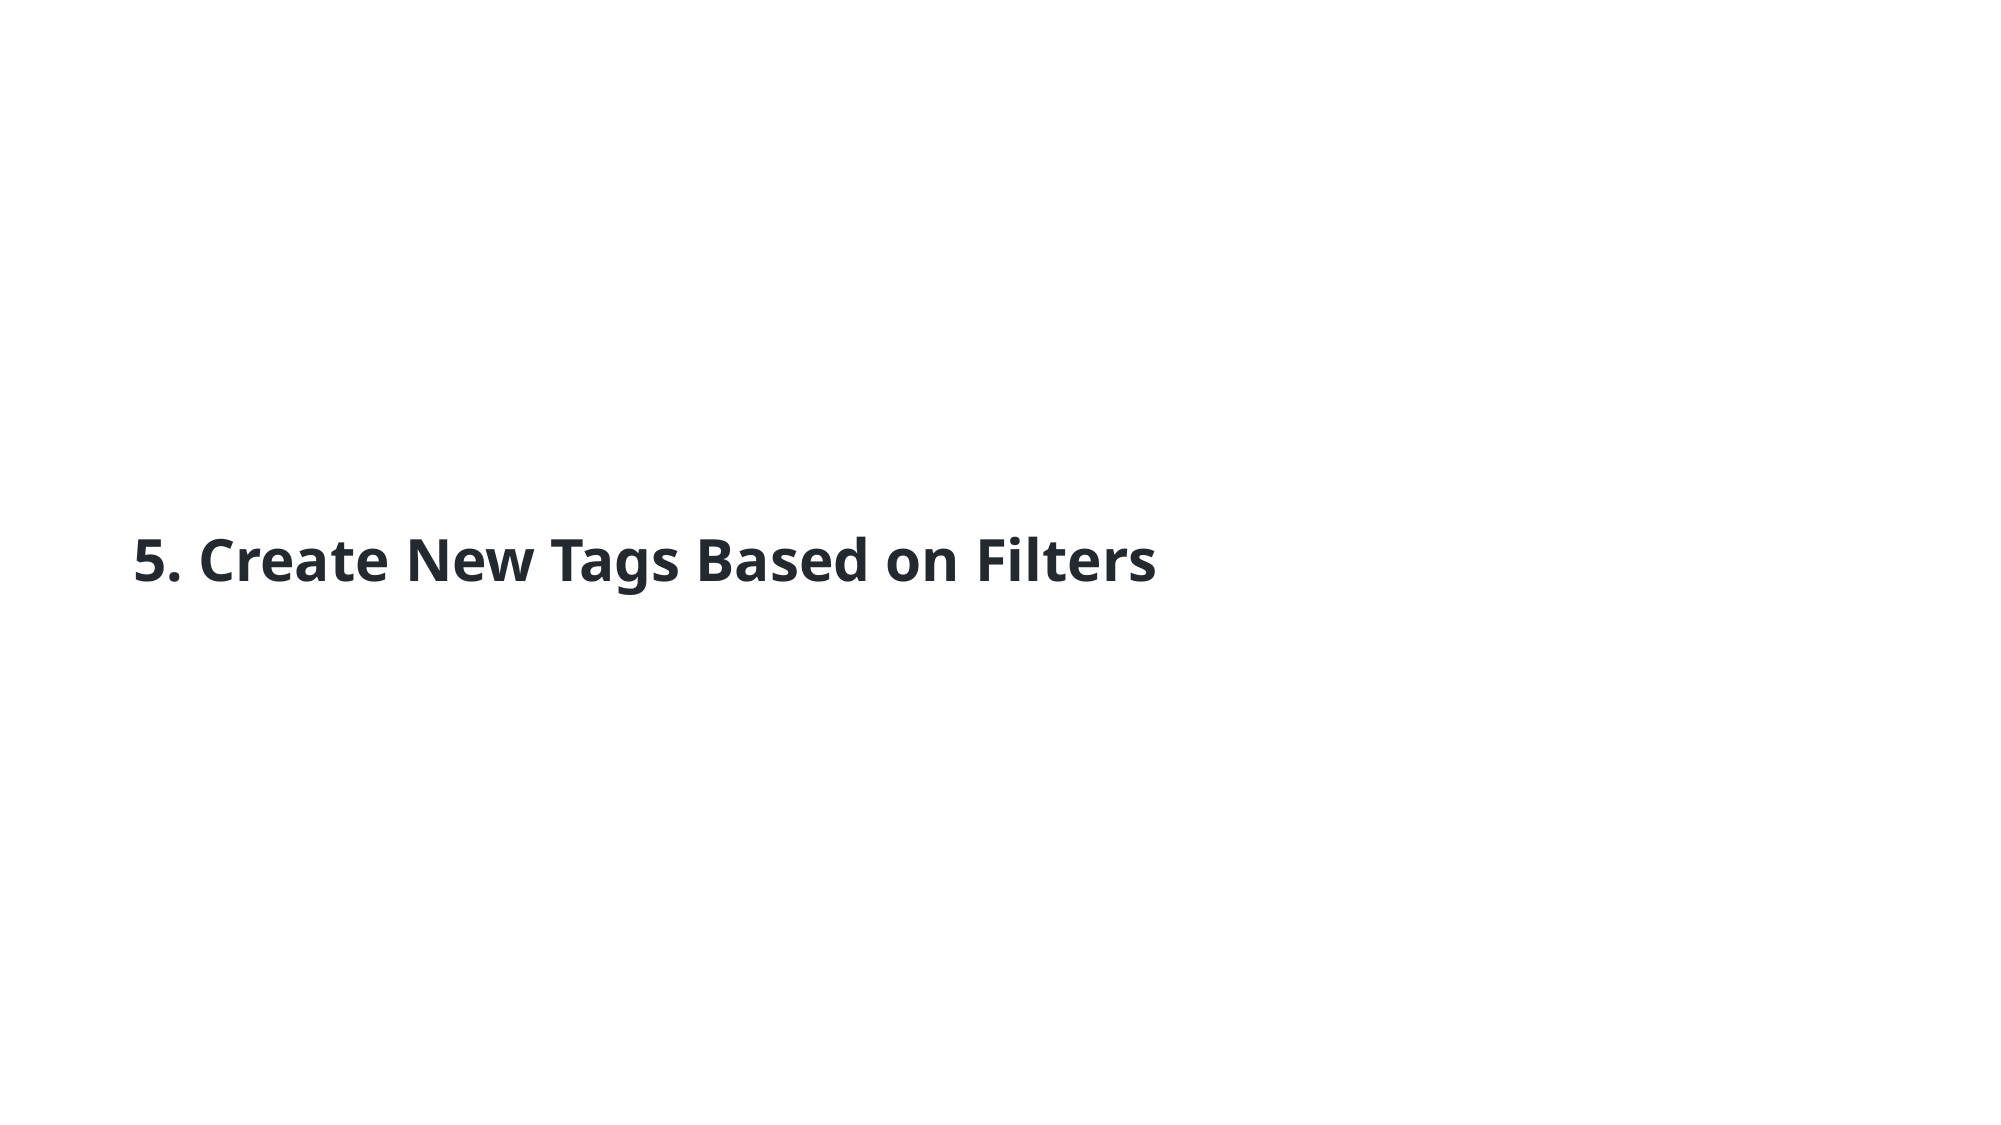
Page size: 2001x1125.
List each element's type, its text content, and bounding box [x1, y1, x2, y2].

title 5. Create New Tags Based on Filters [118, 498, 1844, 627]
